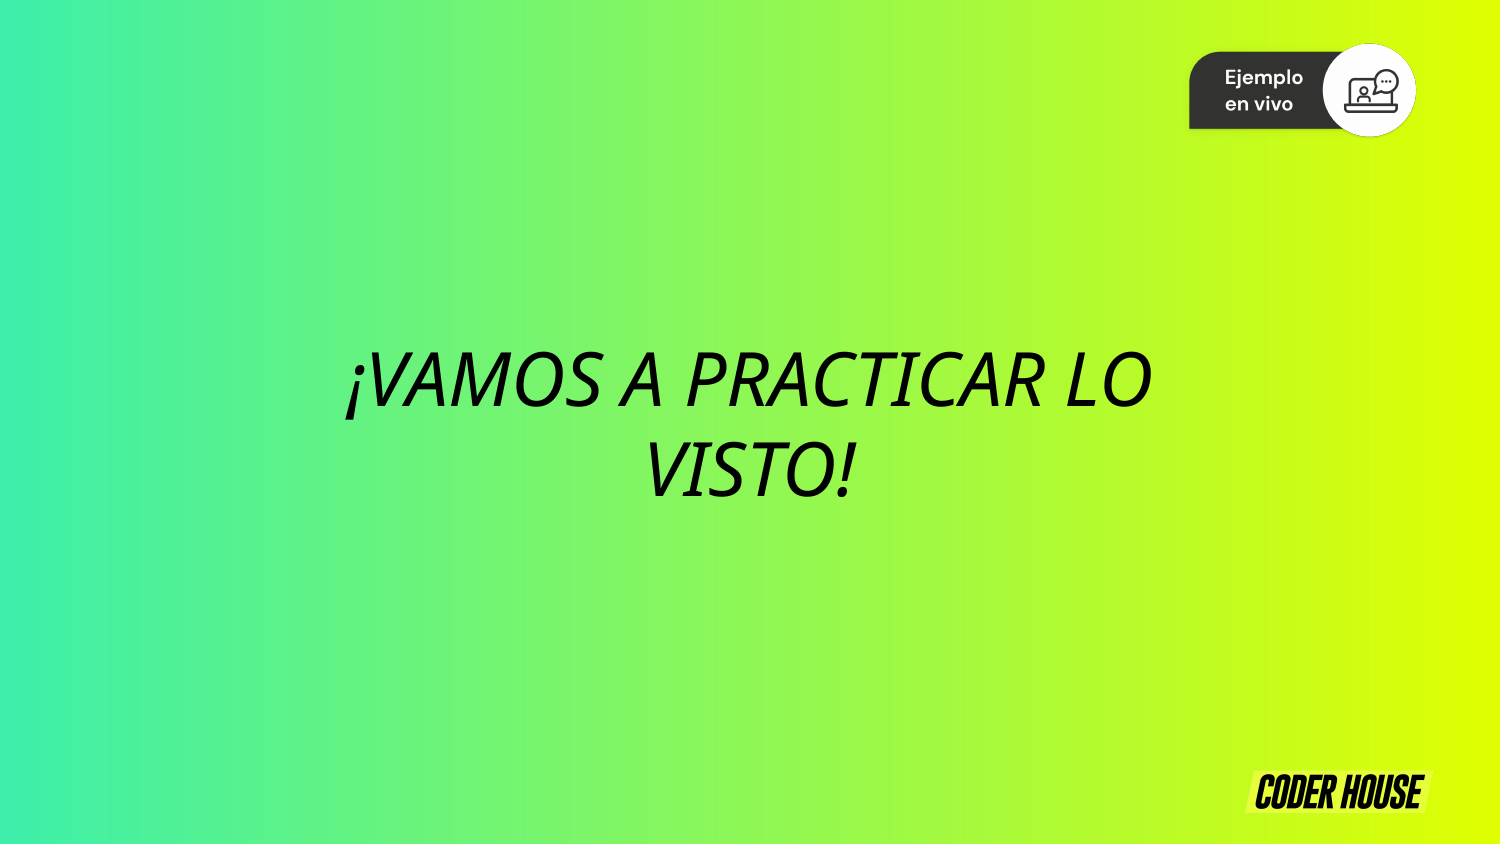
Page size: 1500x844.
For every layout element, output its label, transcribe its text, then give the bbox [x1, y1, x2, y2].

text_box ¡VAMOS A PRACTICAR LO VISTO! [289, 340, 1211, 503]
picture [1241, 764, 1437, 819]
picture [1167, 37, 1437, 143]
